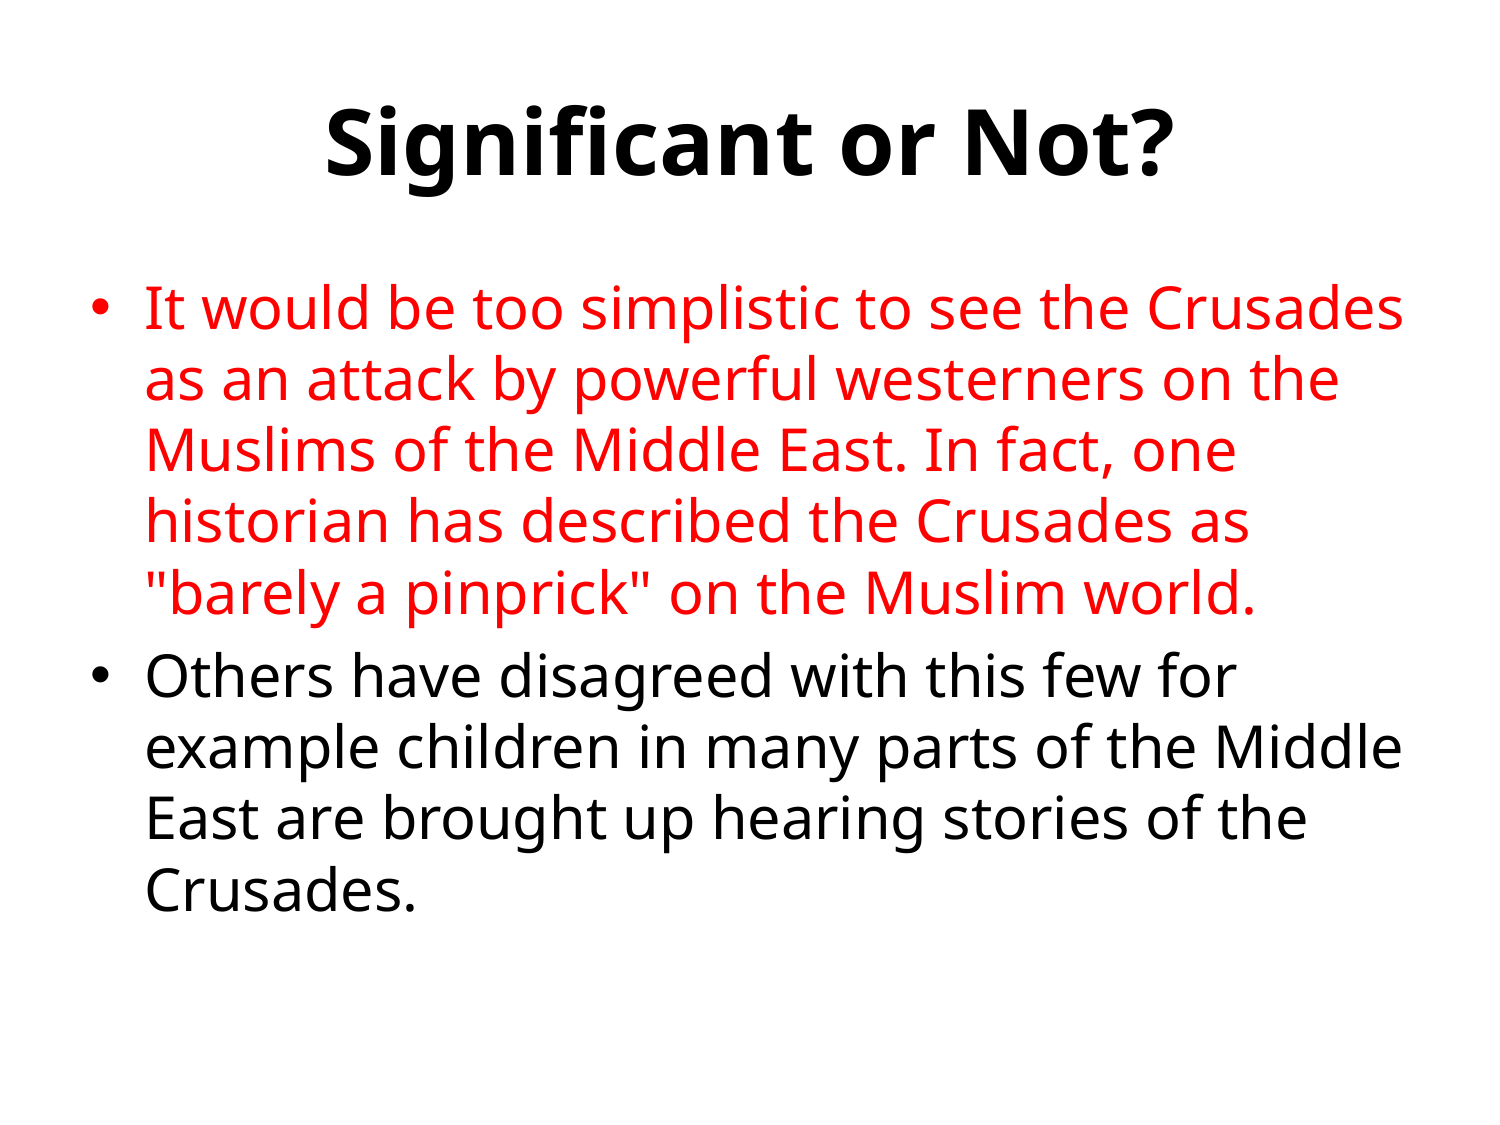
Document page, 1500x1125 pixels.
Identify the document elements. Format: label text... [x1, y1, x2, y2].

title Significant or Not? [75, 45, 1425, 233]
list It would be too simplistic to see the Crusades as an attack by powerful westerners on the Muslims of the Middle East. In fact, one historian has described the Crusades as "barely a pinprick" on the Muslim world. Others have disagreed with this few for example children in many parts of the Middle East are brought up hearing stories of the Crusades. [75, 262, 1425, 1005]
